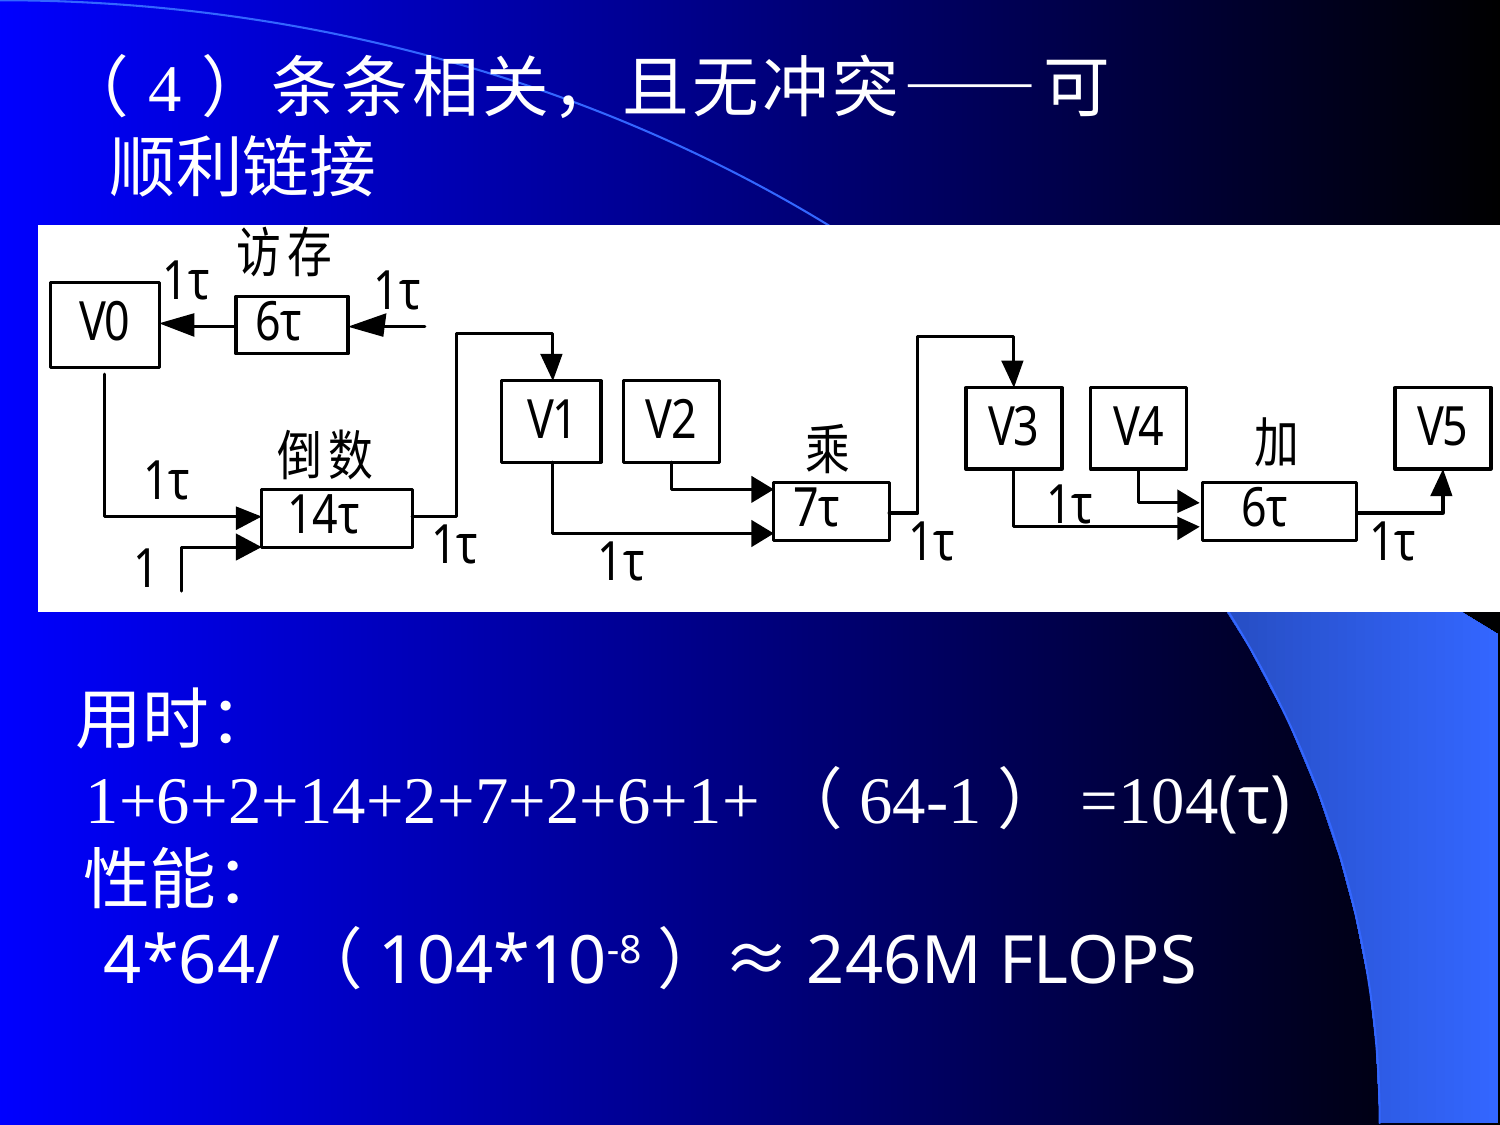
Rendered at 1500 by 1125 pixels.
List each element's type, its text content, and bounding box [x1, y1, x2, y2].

text_box 用时： 1+6+2+14+2+7+2+6+1+（64-1）=104(τ) 性能： 4*64/（104*10-8）≈246M FLOPS [37, 669, 1413, 1118]
list （4）条条相关，且无冲突——可顺利链接 [0, 37, 1126, 488]
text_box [37, 224, 1500, 613]
